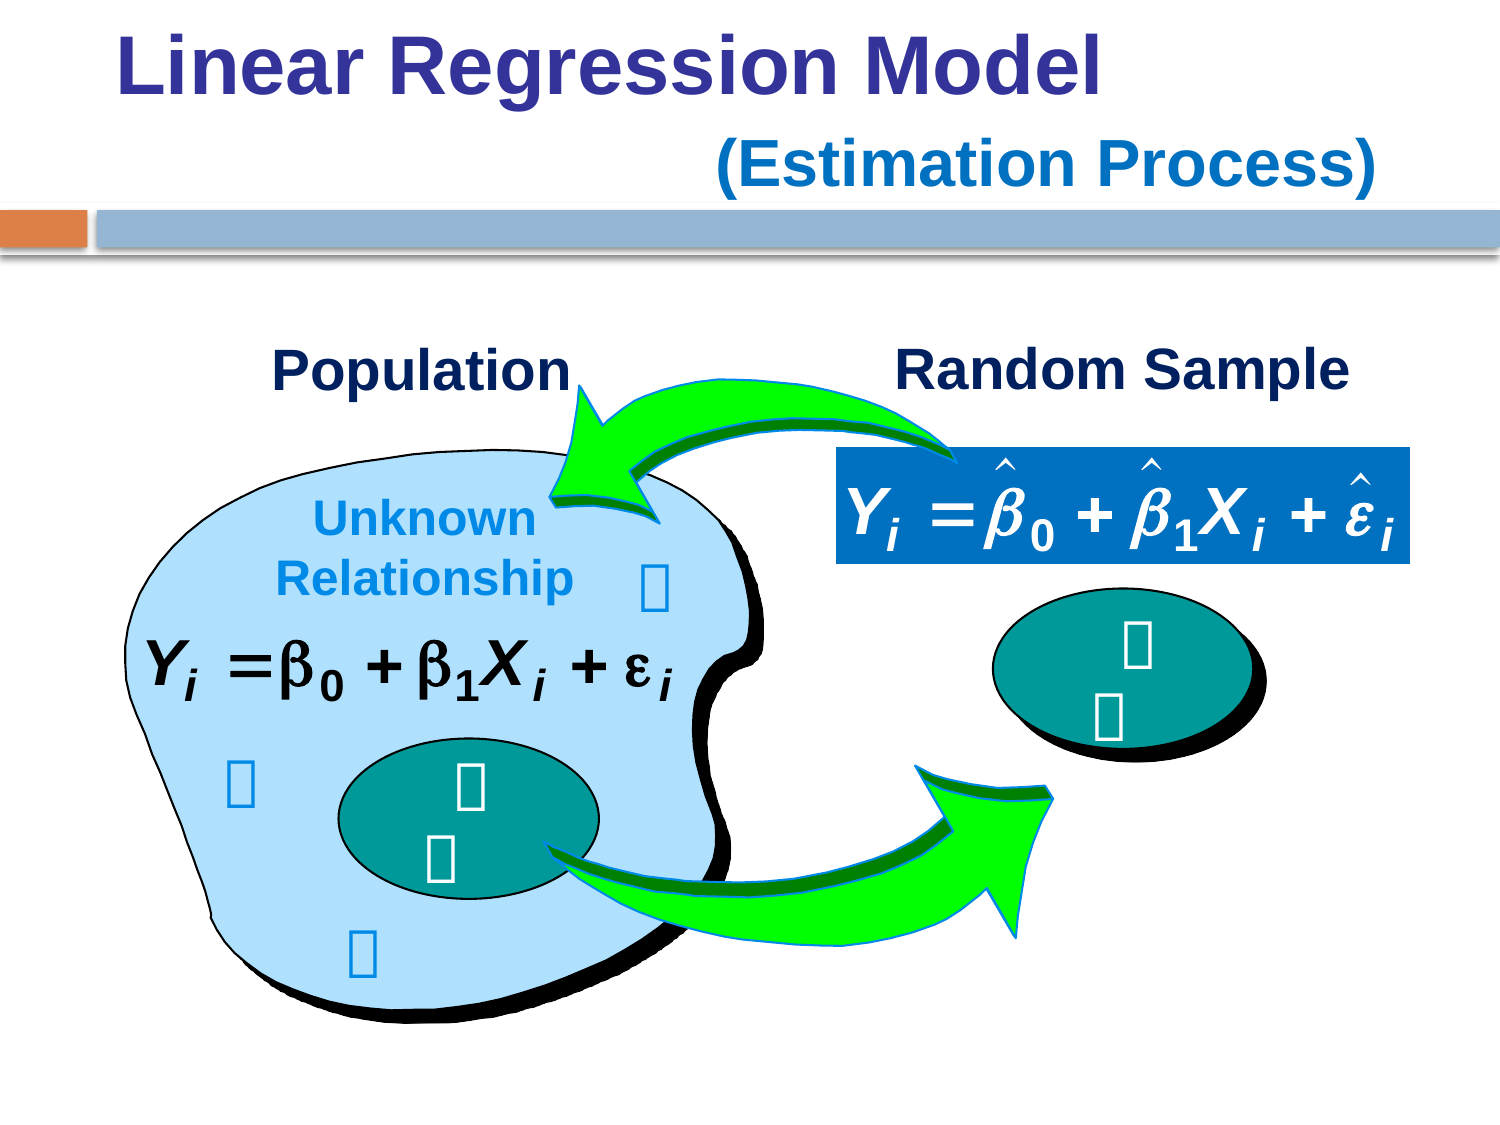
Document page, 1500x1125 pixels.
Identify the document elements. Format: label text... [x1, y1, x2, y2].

text_box  [619, 538, 709, 633]
text_box  [1074, 667, 1163, 763]
text_box Unknown Relationship [256, 478, 594, 613]
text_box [144, 630, 679, 706]
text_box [543, 765, 1054, 947]
text_box Population [256, 324, 594, 409]
text_box [992, 588, 1175, 743]
text_box [288, 449, 543, 478]
text_box [338, 741, 436, 889]
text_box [836, 446, 1411, 565]
text_box  [406, 809, 495, 905]
text_box  [1104, 595, 1193, 690]
text_box [495, 746, 564, 898]
text_box  [206, 734, 295, 830]
text_box  [328, 904, 418, 1000]
text_box [125, 489, 750, 1011]
title Linear Regression Model (Estimation Process) [100, 24, 1438, 188]
text_box Random Sample [867, 324, 1380, 409]
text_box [549, 379, 958, 525]
text_box [1163, 601, 1254, 746]
text_box  [436, 737, 525, 832]
